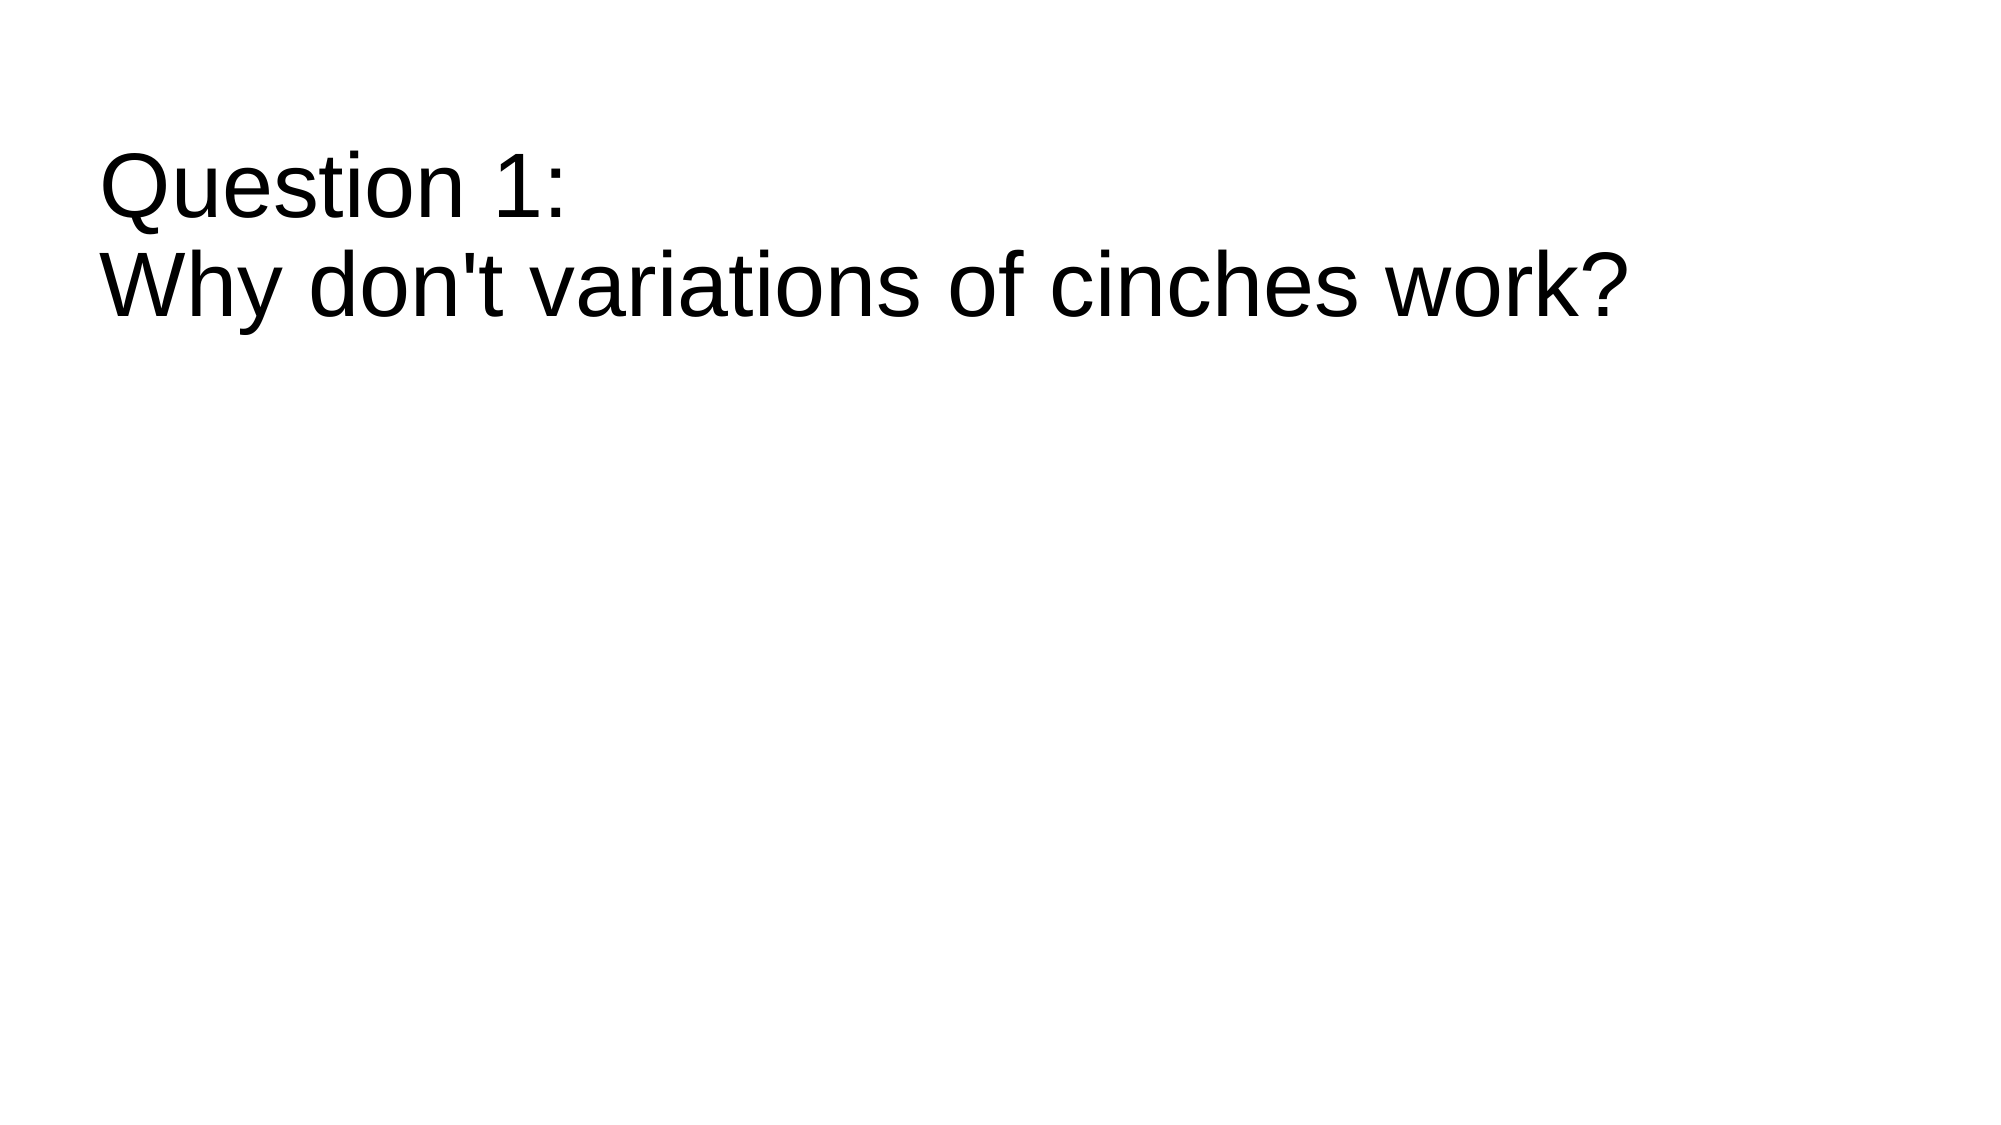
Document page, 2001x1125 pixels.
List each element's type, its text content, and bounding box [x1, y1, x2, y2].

title Question 1: Why don't variations of cinches work? [99, 44, 1900, 429]
